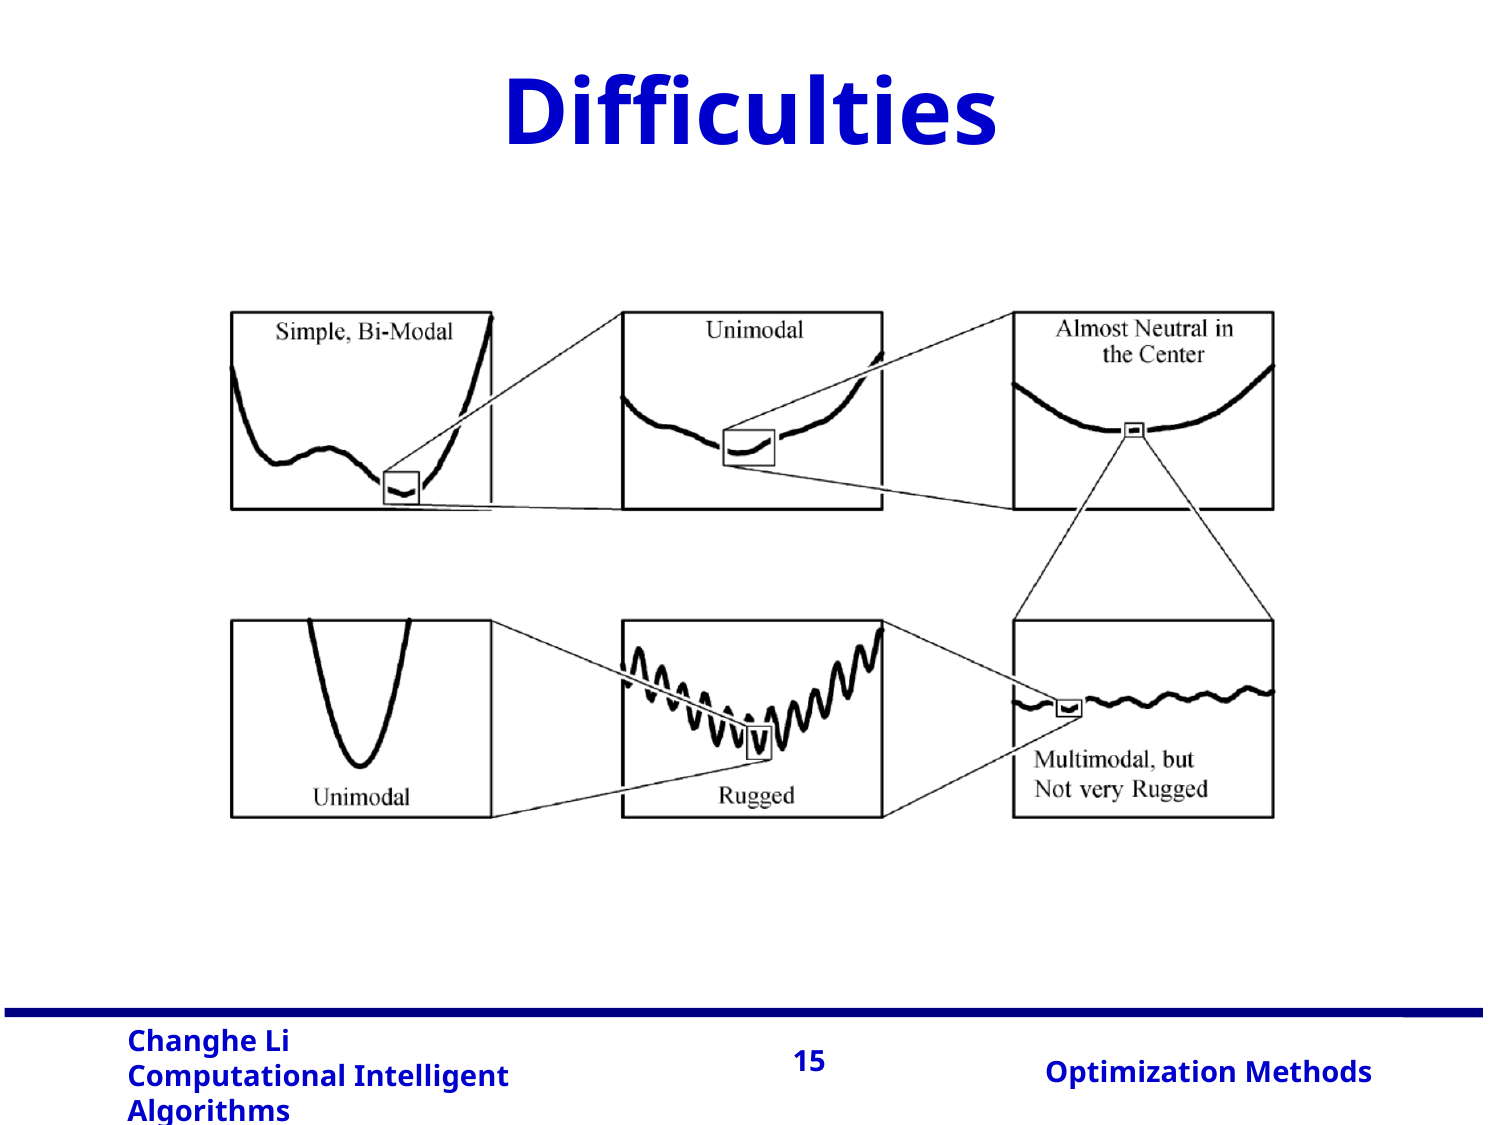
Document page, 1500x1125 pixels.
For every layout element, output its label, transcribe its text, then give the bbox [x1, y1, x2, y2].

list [209, 294, 1291, 831]
title Difficulties [112, 37, 1388, 170]
